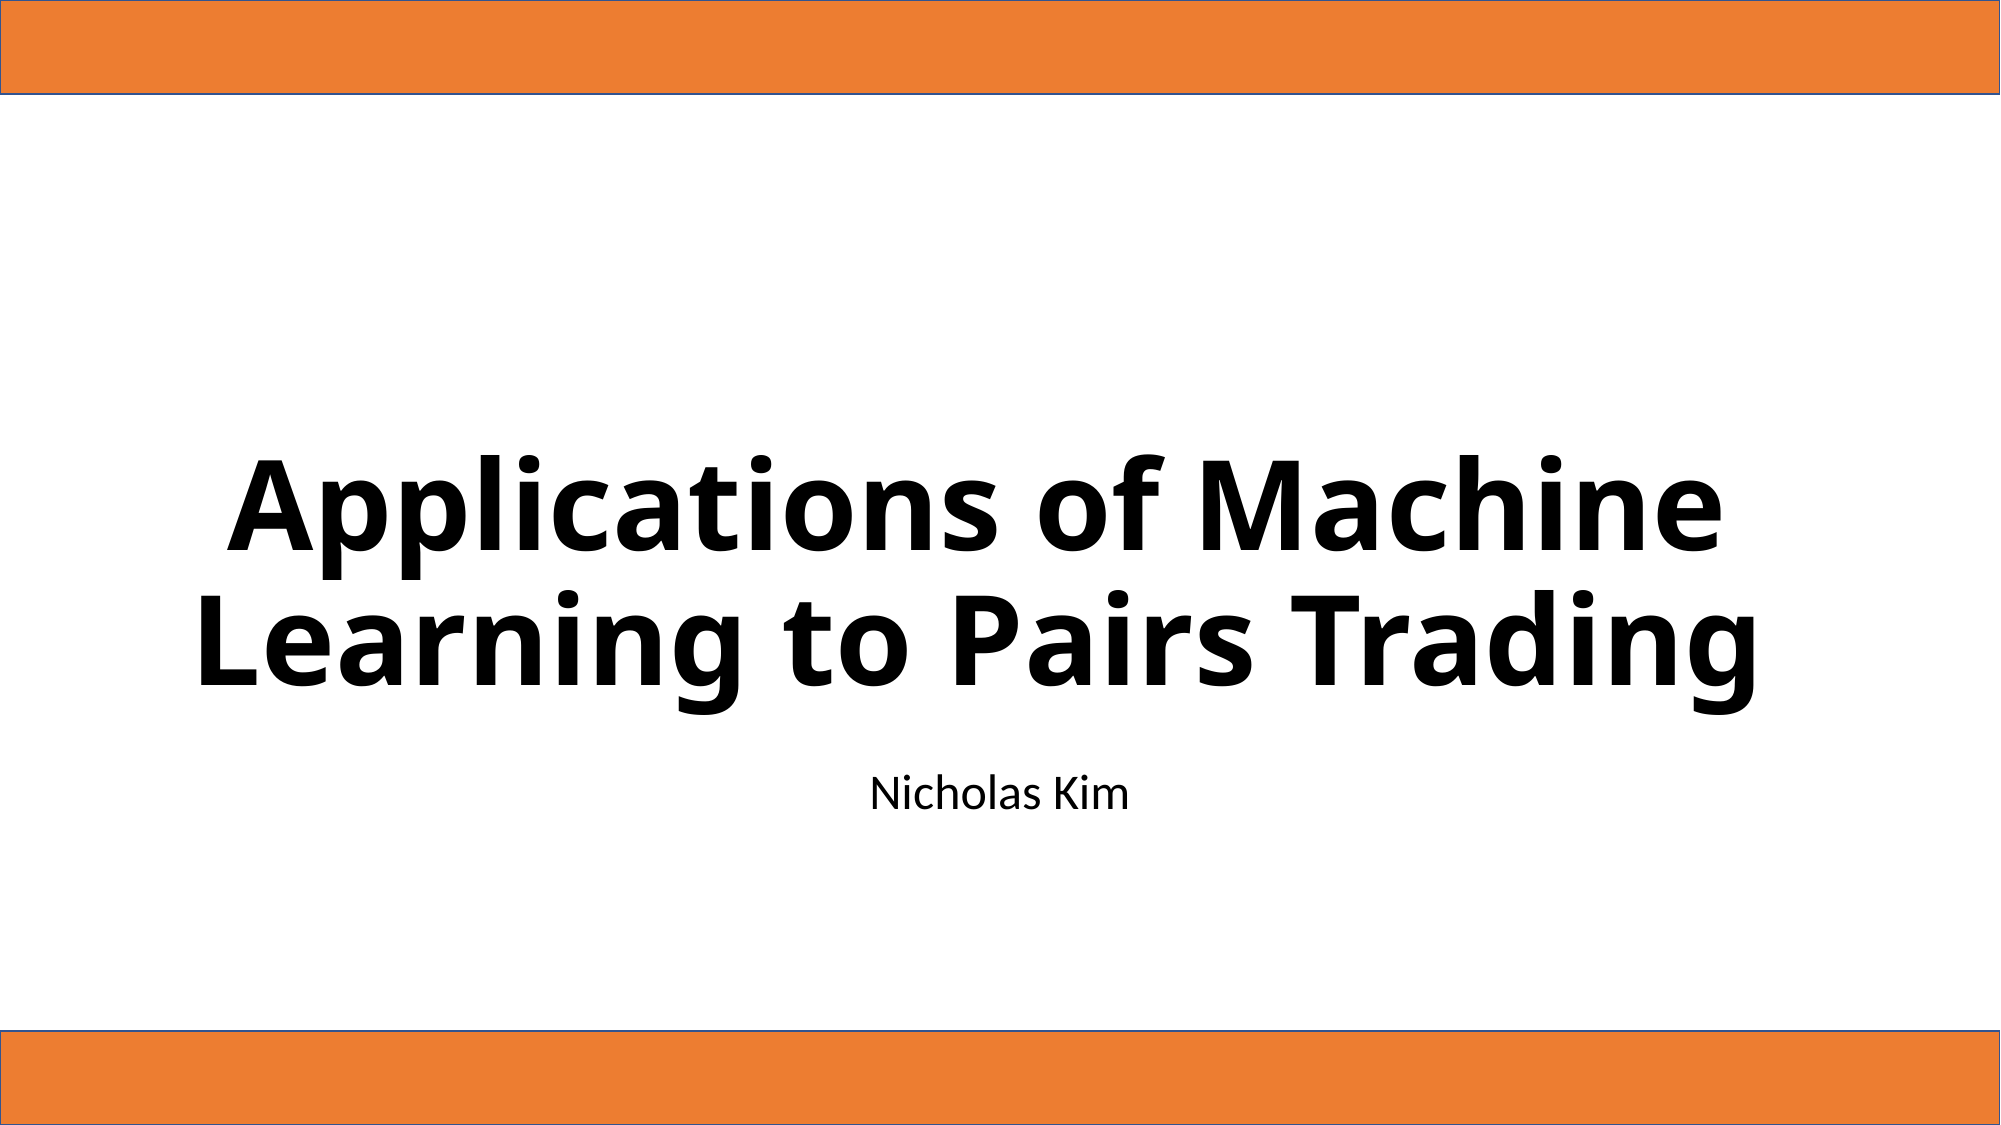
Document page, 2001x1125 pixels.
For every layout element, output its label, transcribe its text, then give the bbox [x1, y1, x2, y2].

subtitle Nicholas Kim [249, 759, 1750, 1030]
title Applications of Machine Learning to Pairs Trading [0, 328, 1956, 721]
text_box [0, 1030, 2000, 1125]
text_box [0, 0, 2000, 95]
